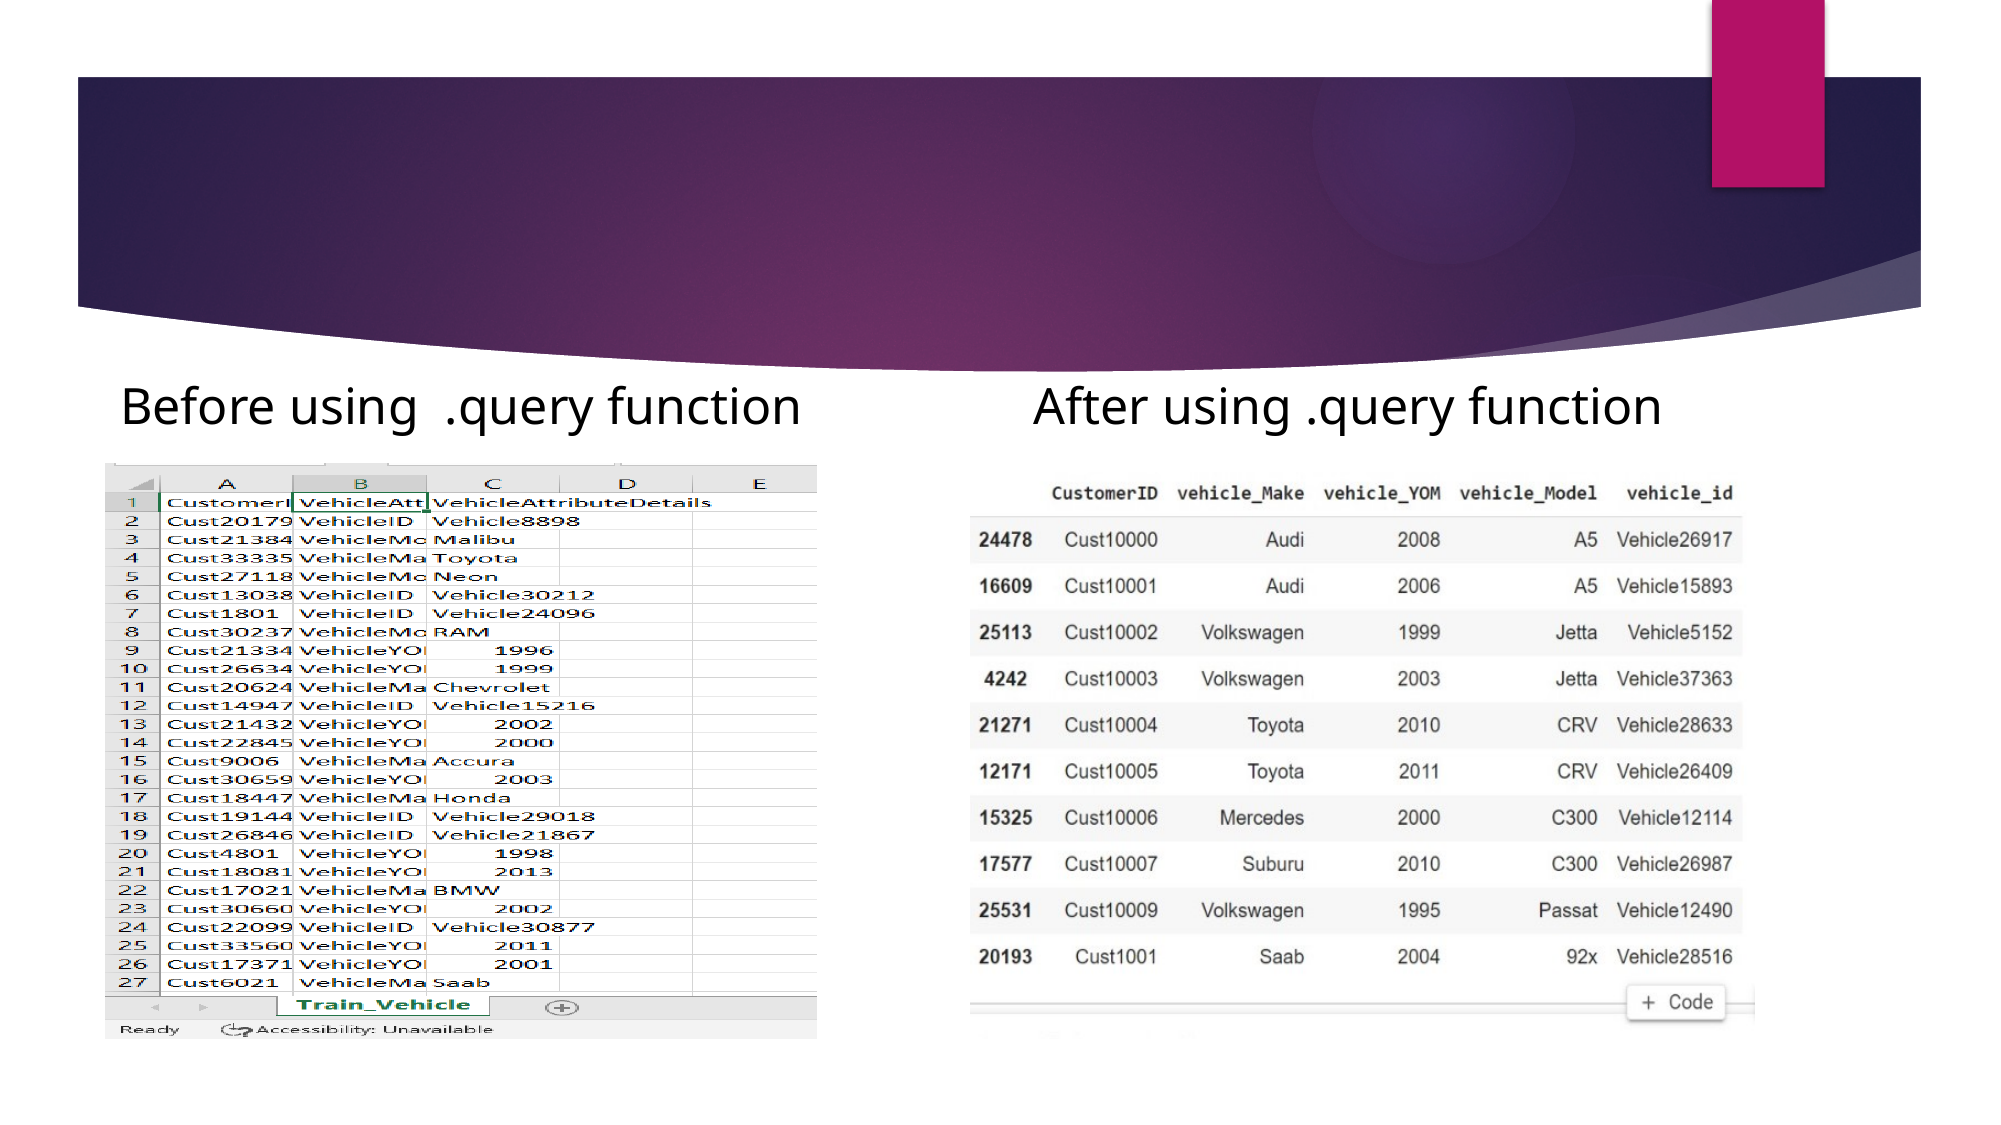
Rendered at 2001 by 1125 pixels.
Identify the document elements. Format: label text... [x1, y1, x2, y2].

list After using .query function [1018, 361, 1980, 442]
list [104, 462, 817, 1039]
list Before using .query function [105, 361, 981, 442]
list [970, 462, 1755, 1039]
